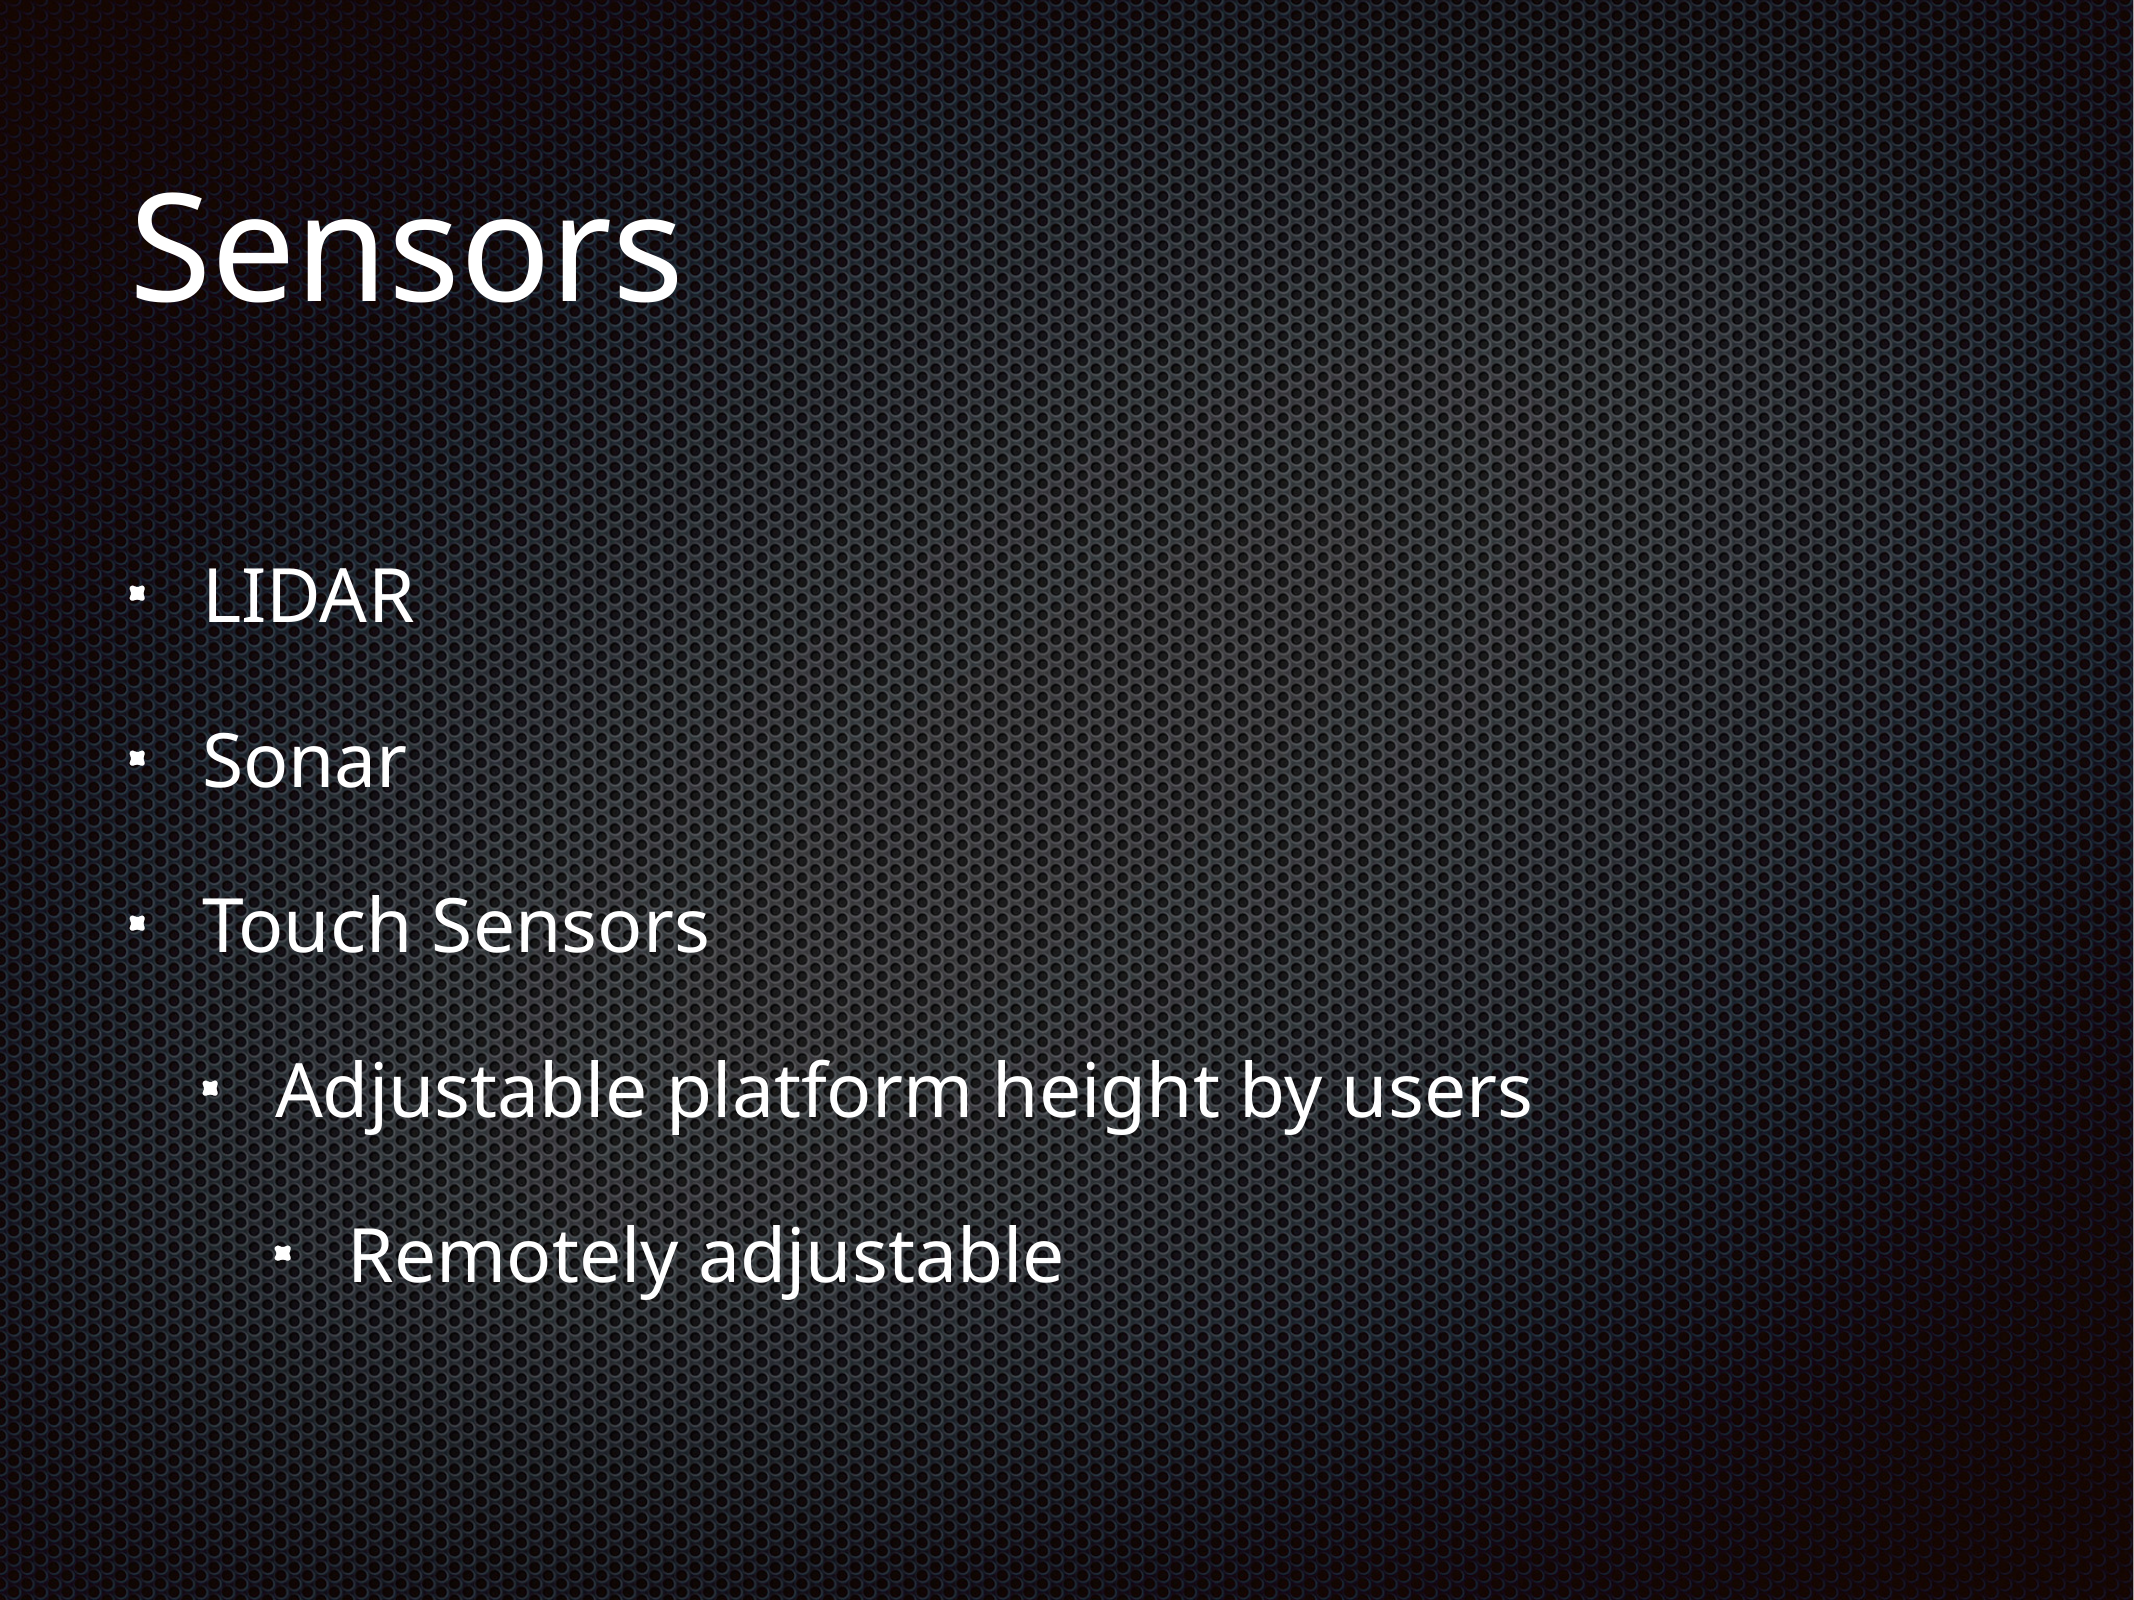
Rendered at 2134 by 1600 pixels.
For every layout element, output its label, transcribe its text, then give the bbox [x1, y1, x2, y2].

title Sensors [128, 41, 2005, 443]
picture [0, 0, 2134, 1600]
list LIDAR Sonar Touch Sensors Adjustable platform height by users Remotely adjustable [128, 453, 2005, 1393]
